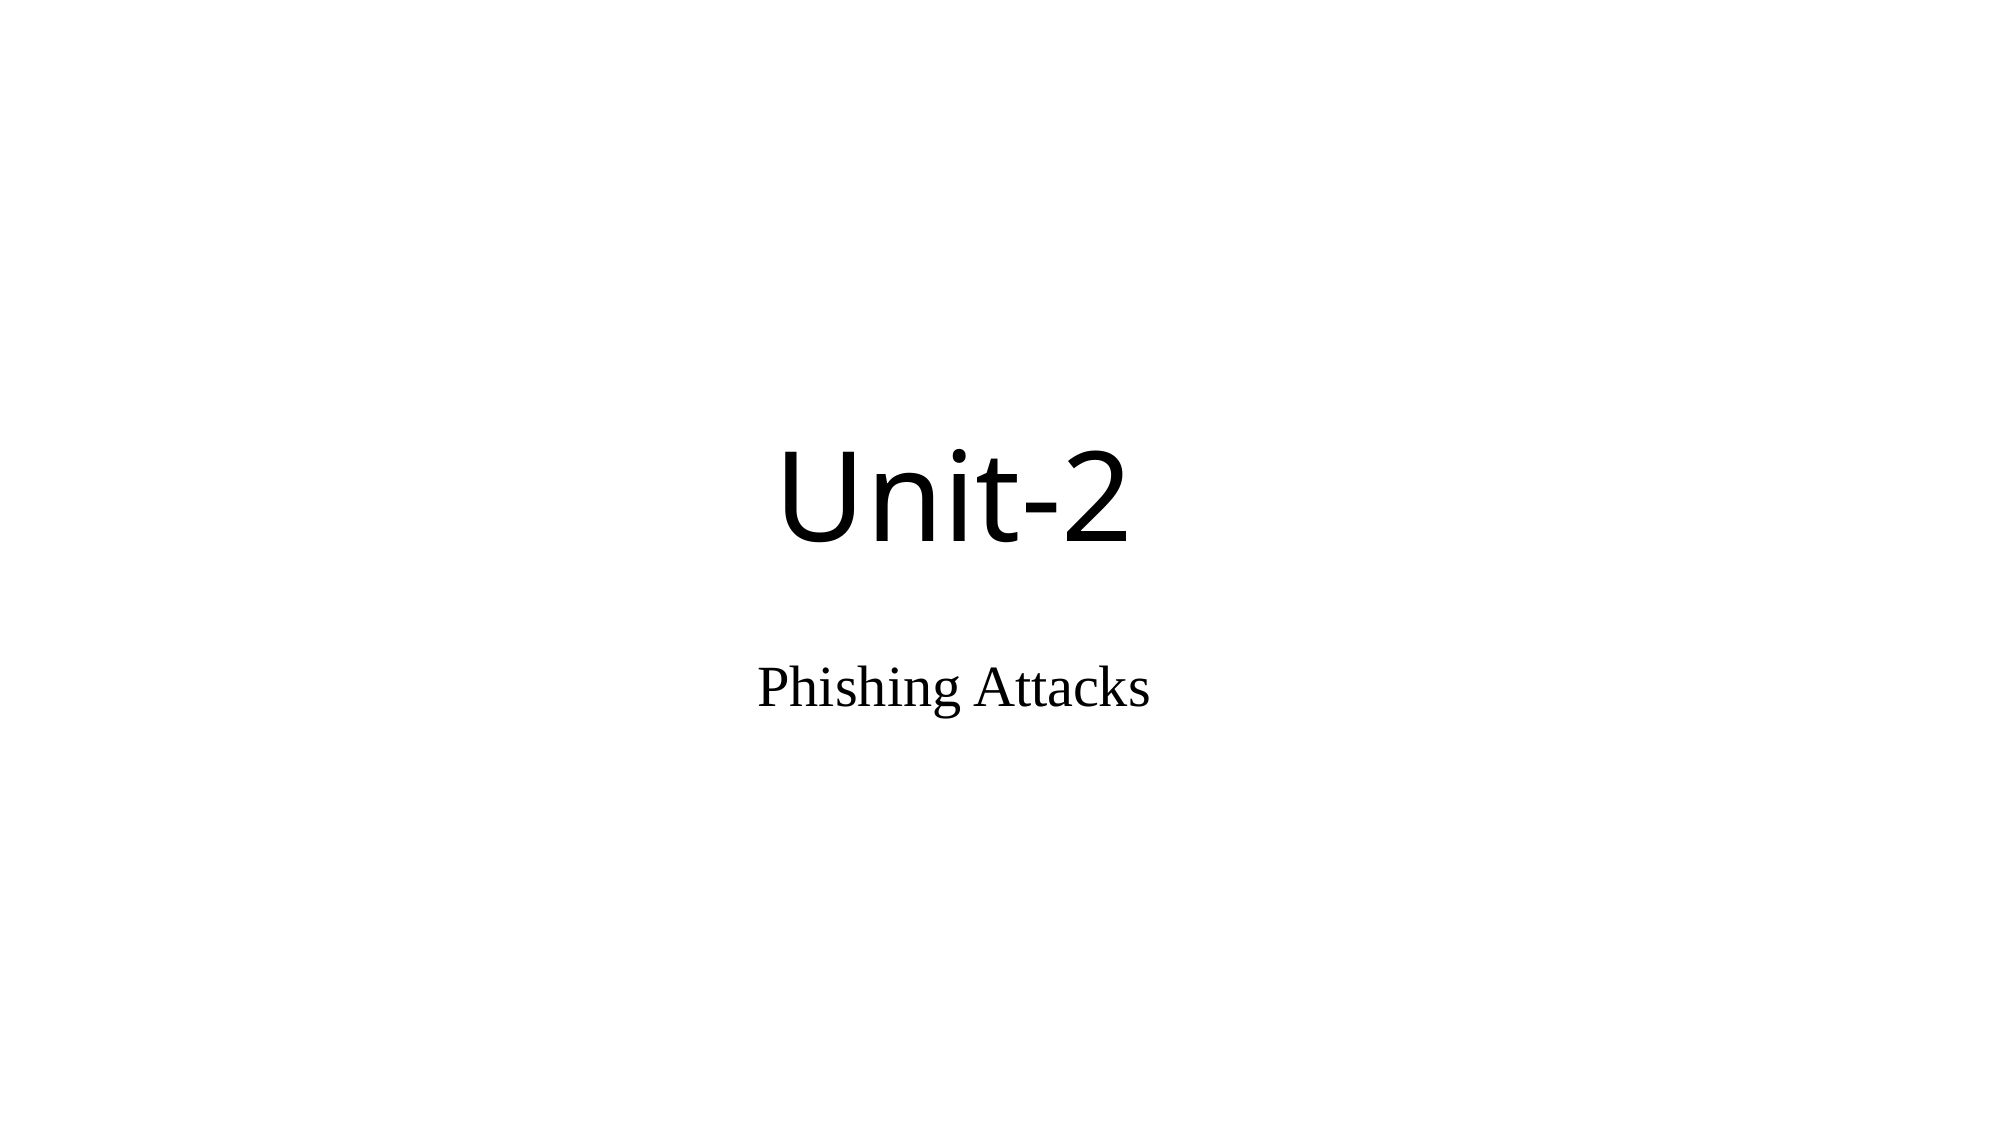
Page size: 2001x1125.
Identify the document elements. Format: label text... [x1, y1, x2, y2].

title Unit-2 [249, 184, 1750, 576]
text_box Phishing Attacks [742, 640, 1308, 726]
